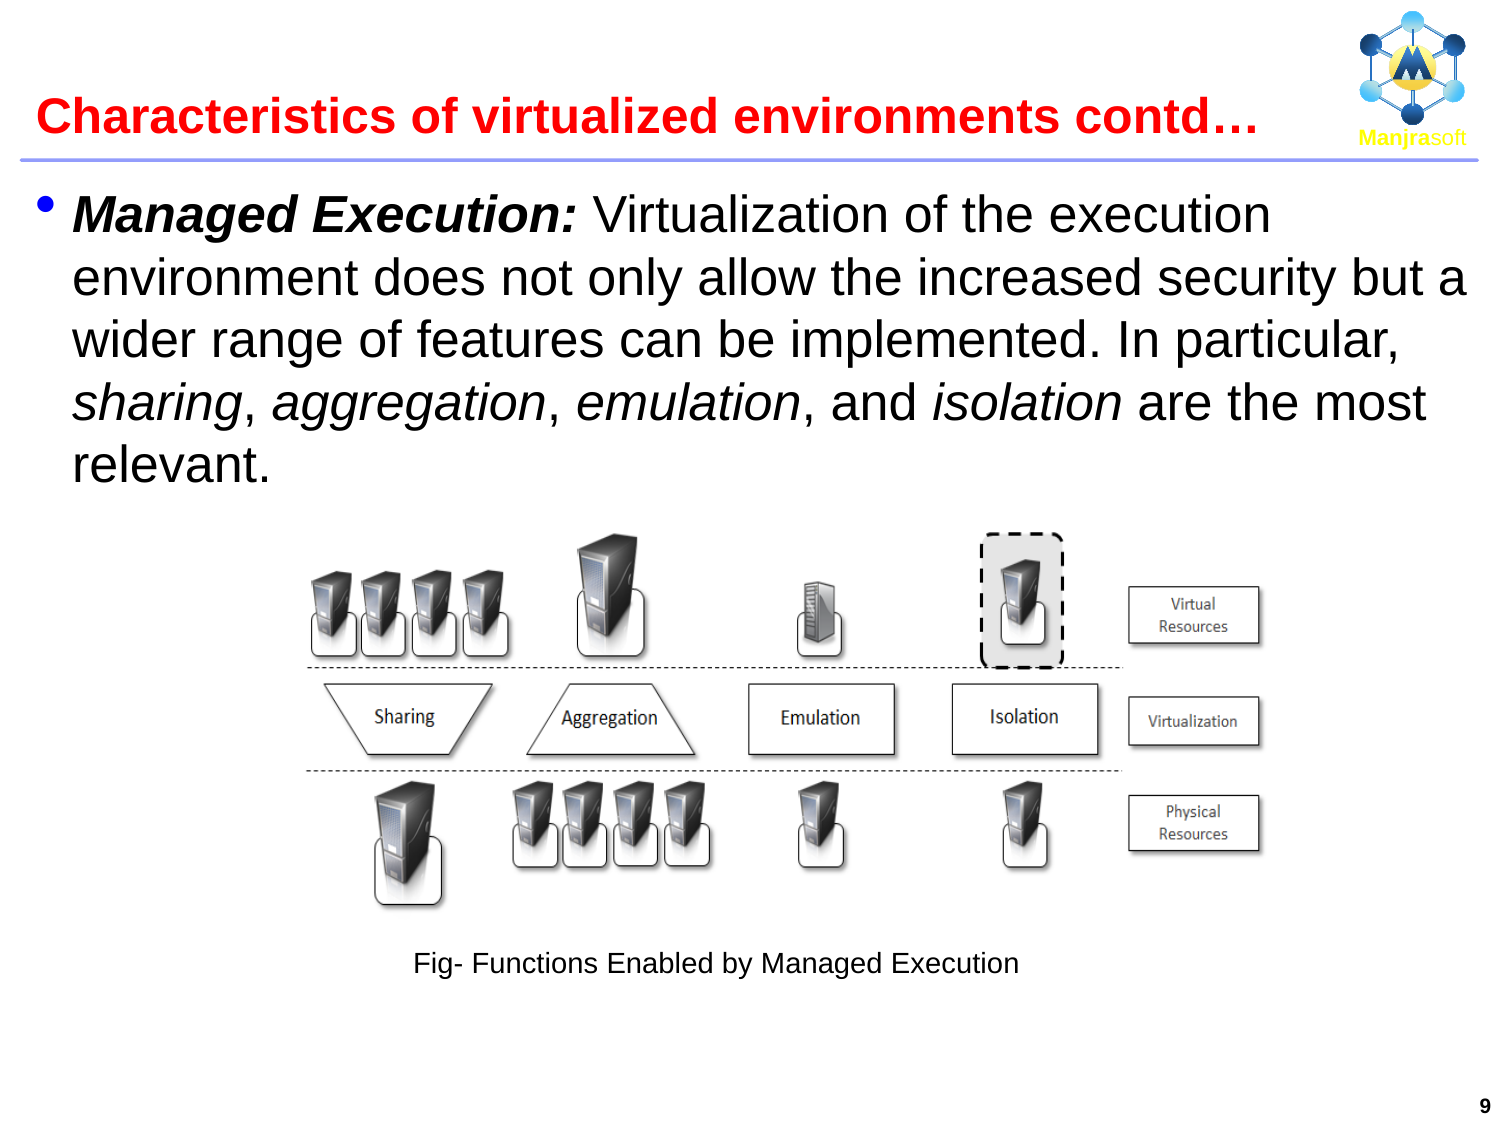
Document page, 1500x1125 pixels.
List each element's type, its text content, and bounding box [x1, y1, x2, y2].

text_box Fig- Functions Enabled by Managed Execution [398, 938, 1055, 988]
list Managed Execution: Virtualization of the execution environment does not only allow the increased security but a wider range of features can be implemented. In particular, sharing, aggregation, emulation, and isolation are the most relevant. [26, 176, 1479, 1092]
footer [0, 1096, 1500, 1125]
title Characteristics of virtualized environments contd… [26, 0, 1479, 145]
picture [281, 503, 1278, 938]
